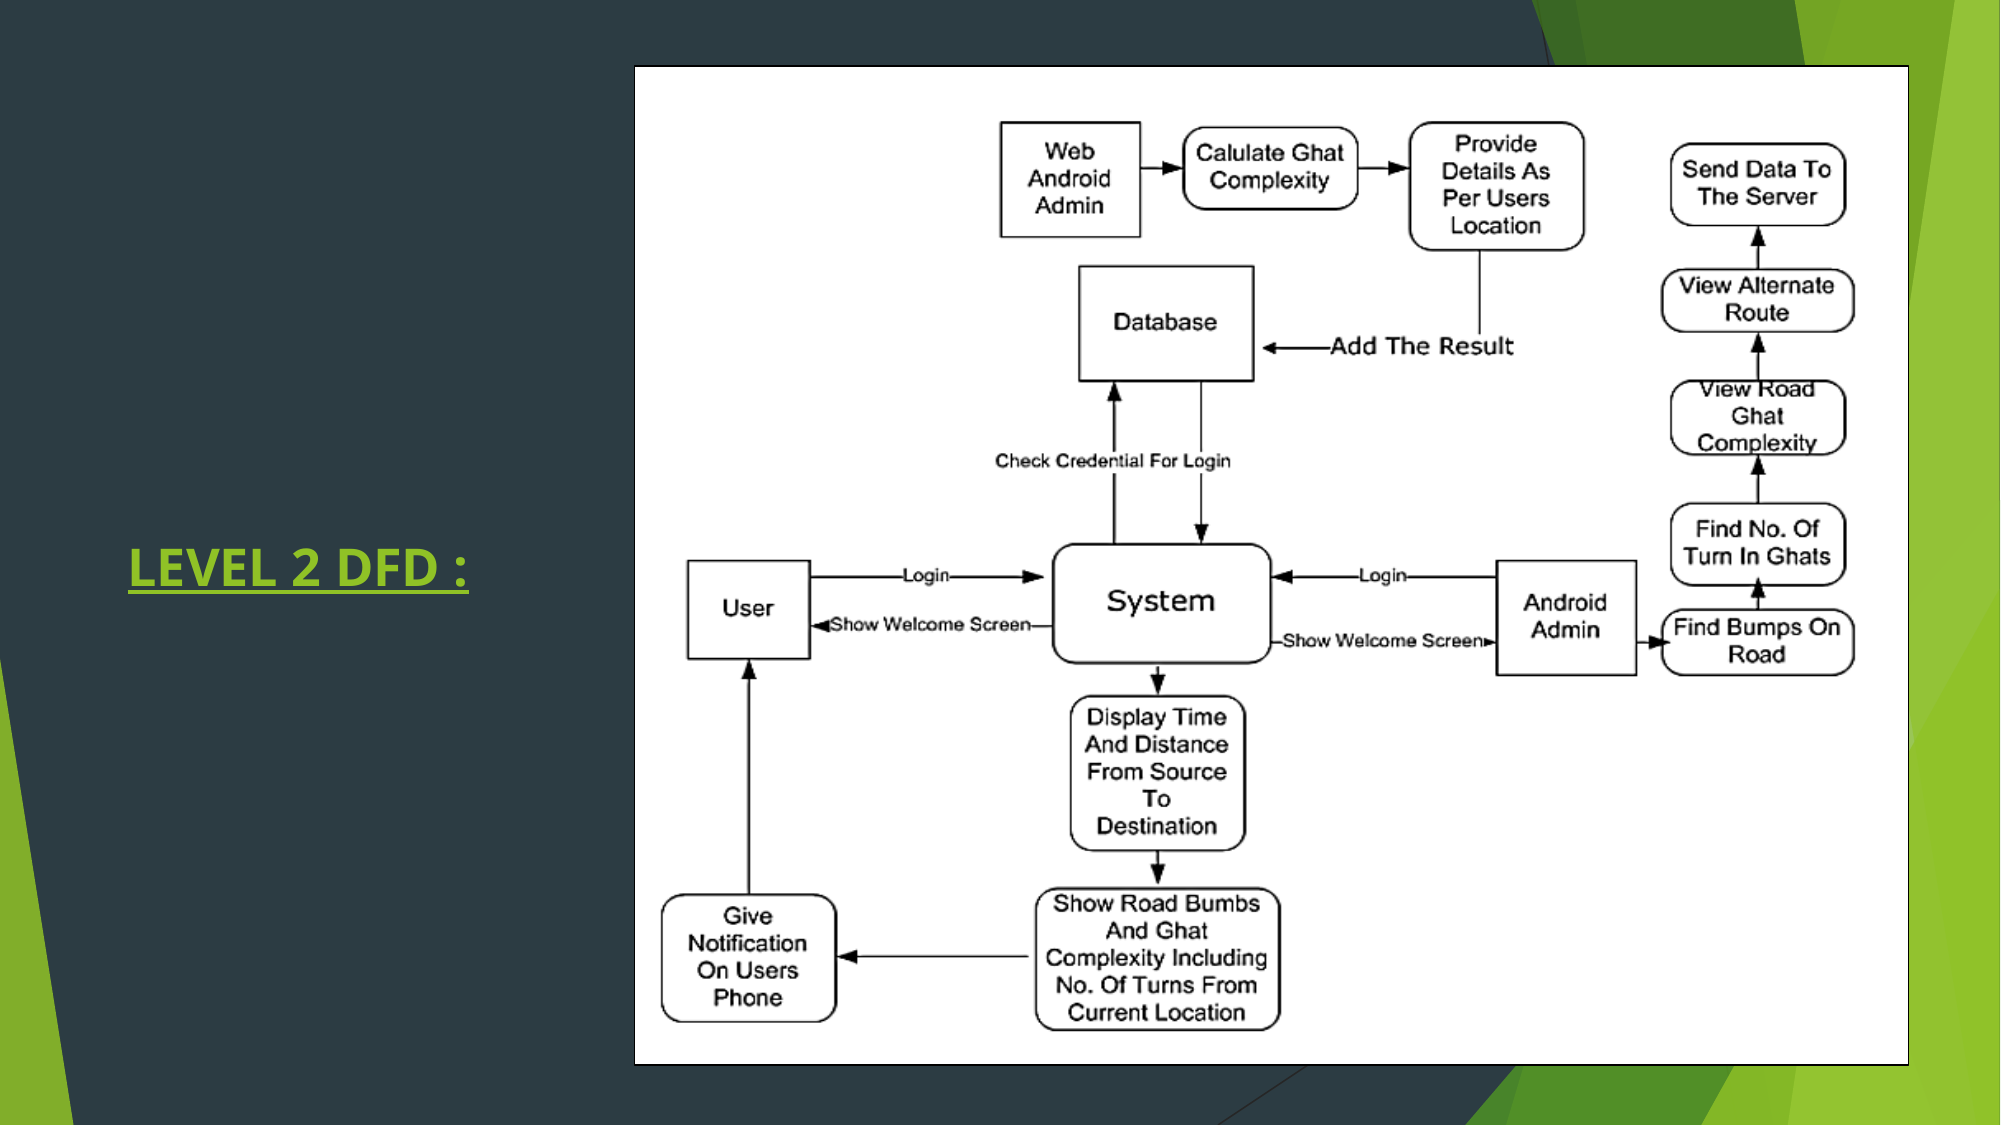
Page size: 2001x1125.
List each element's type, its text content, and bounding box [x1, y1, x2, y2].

title LEVEL 2 DFD : [112, 456, 629, 675]
picture [634, 66, 1908, 1065]
